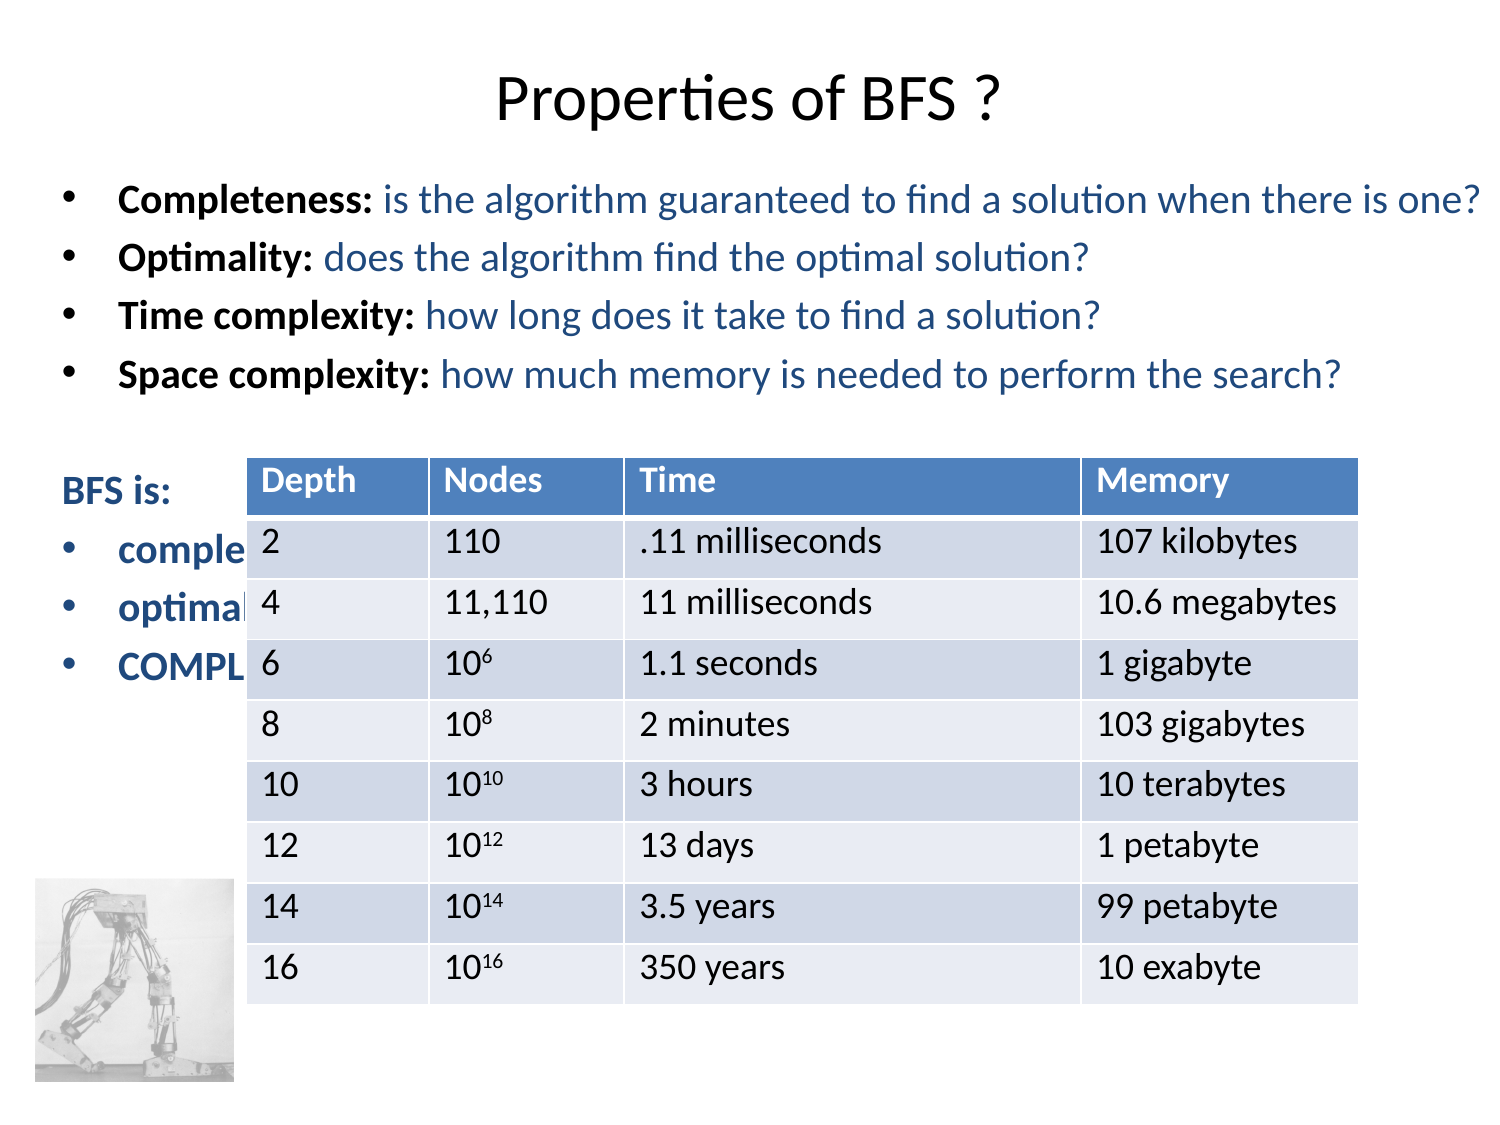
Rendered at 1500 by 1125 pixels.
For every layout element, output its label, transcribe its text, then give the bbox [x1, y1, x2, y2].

table_cell 1 gigabyte [1082, 640, 1358, 699]
table_cell 2 minutes [625, 701, 1080, 760]
table_cell 1012 [430, 823, 623, 882]
table_cell 1.1 seconds [625, 640, 1080, 699]
table_cell .11 milliseconds [625, 521, 1080, 578]
table_cell 1 petabyte [1082, 823, 1358, 882]
table_cell 350 years [625, 945, 1080, 1004]
table_header Time [625, 458, 1080, 515]
table_cell 11 milliseconds [625, 580, 1080, 639]
table_cell 1010 [430, 762, 623, 821]
table_cell 108 [430, 701, 623, 760]
table_header Memory [1082, 458, 1358, 515]
table_cell 13 days [625, 823, 1080, 882]
table_cell 14 [247, 884, 428, 943]
table_cell 6 [247, 640, 428, 699]
table_cell 107 kilobytes [1082, 521, 1358, 578]
table_cell 110 [430, 521, 623, 578]
table_cell 99 petabyte [1082, 884, 1358, 943]
title Properties of BFS ? [74, 0, 1426, 163]
table_cell 10 exabyte [1082, 945, 1358, 1004]
table_cell 3 hours [625, 762, 1080, 821]
table_cell 10 [247, 762, 428, 821]
table_cell 1014 [430, 884, 623, 943]
table_cell 2 [247, 521, 428, 578]
table_cell 4 [247, 580, 428, 639]
table_cell 11,110 [430, 580, 623, 639]
table_cell 10 terabytes [1082, 762, 1358, 821]
table_cell 103 gigabytes [1082, 701, 1358, 760]
list Completeness: is the algorithm guaranteed to find a solution when there is one? Optimality: does the algorithm find the optimal solution? Time complexity: how long does it take to find a solution? Space complexity: how much memory is needed to perform the search? BFS is: complete optimal IF all actions have the same cost COMPLEX [46, 163, 1500, 1006]
table_cell 12 [247, 823, 428, 882]
table_cell 106 [430, 640, 623, 699]
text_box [35, 878, 234, 1082]
table_cell 3.5 years [625, 884, 1080, 943]
table_cell 1016 [430, 945, 623, 1004]
table_header Depth [247, 458, 428, 515]
table_header Nodes [430, 458, 623, 515]
table_cell 16 [247, 945, 428, 1004]
table_cell 8 [247, 701, 428, 760]
table_cell 10.6 megabytes [1082, 580, 1358, 639]
